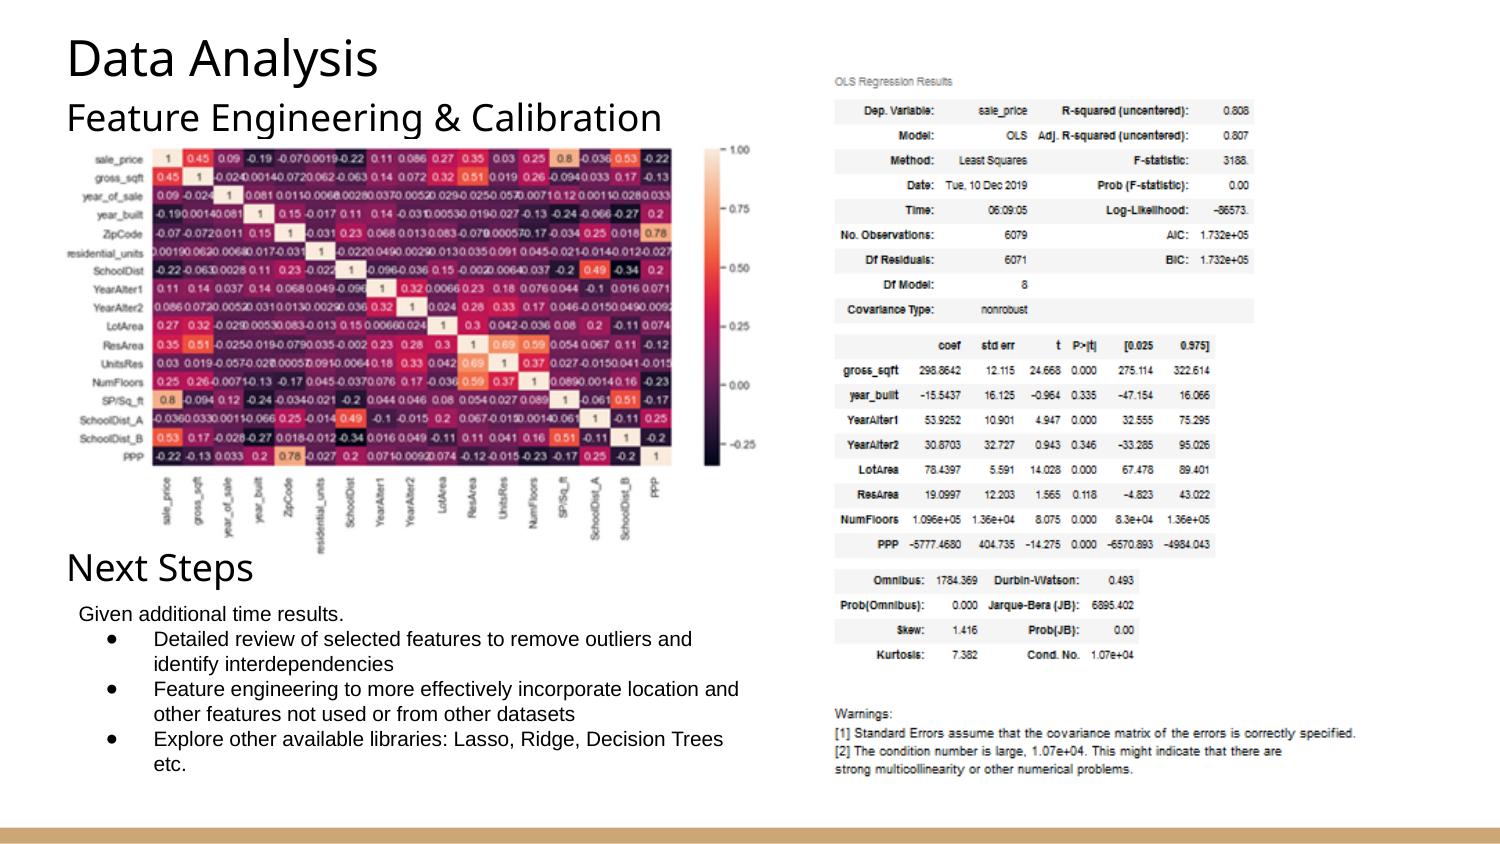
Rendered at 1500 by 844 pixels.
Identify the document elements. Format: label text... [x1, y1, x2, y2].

title Data Analysis [51, 14, 1449, 102]
title Next Steps [51, 576, 731, 605]
text_box Given additional time results. Detailed review of selected features to remove outliers and identify interdependencies Feature engineering to more effectively incorporate location and other features not used or from other datasets Explore other available libraries: Lasso, Ridge, Decision Trees etc. [63, 586, 766, 844]
title Feature Engineering & Calibration [51, 102, 731, 137]
picture [824, 61, 1369, 783]
picture [50, 139, 780, 568]
